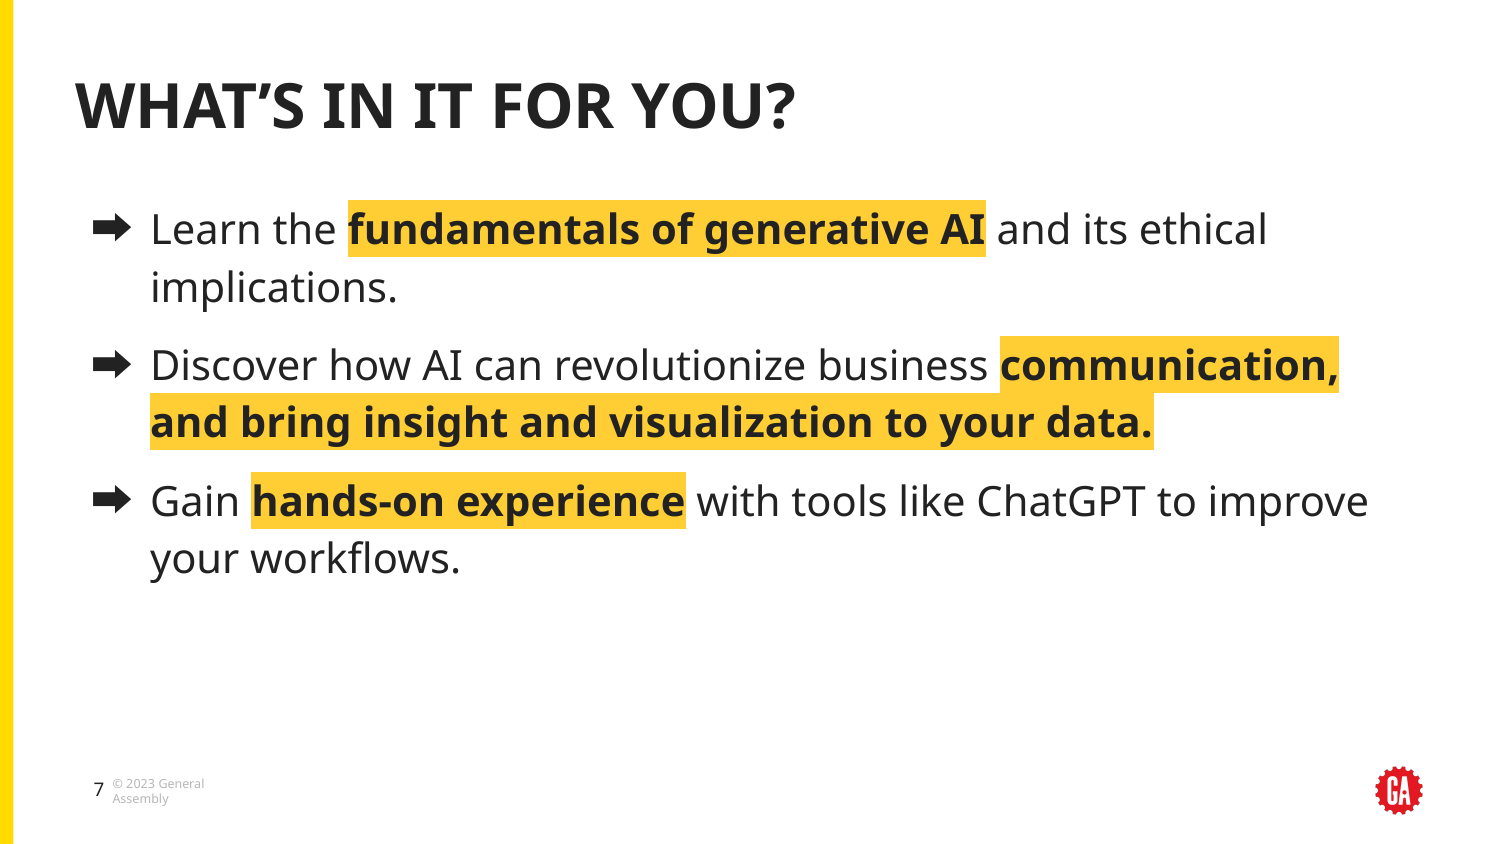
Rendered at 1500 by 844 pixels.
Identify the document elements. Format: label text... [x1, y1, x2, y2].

picture [1373, 764, 1425, 817]
list Learn the fundamentals of generative AI and its ethical implications. Discover how AI can revolutionize business communication, and bring insight and visualization to your data. Gain hands-on experience with tools like ChatGPT to improve your workflows. [75, 195, 1425, 743]
title WHAT’S IN IT FOR YOU? [75, 75, 1425, 150]
slide_number ‹#› [52, 764, 105, 817]
text_box [0, 0, 14, 844]
